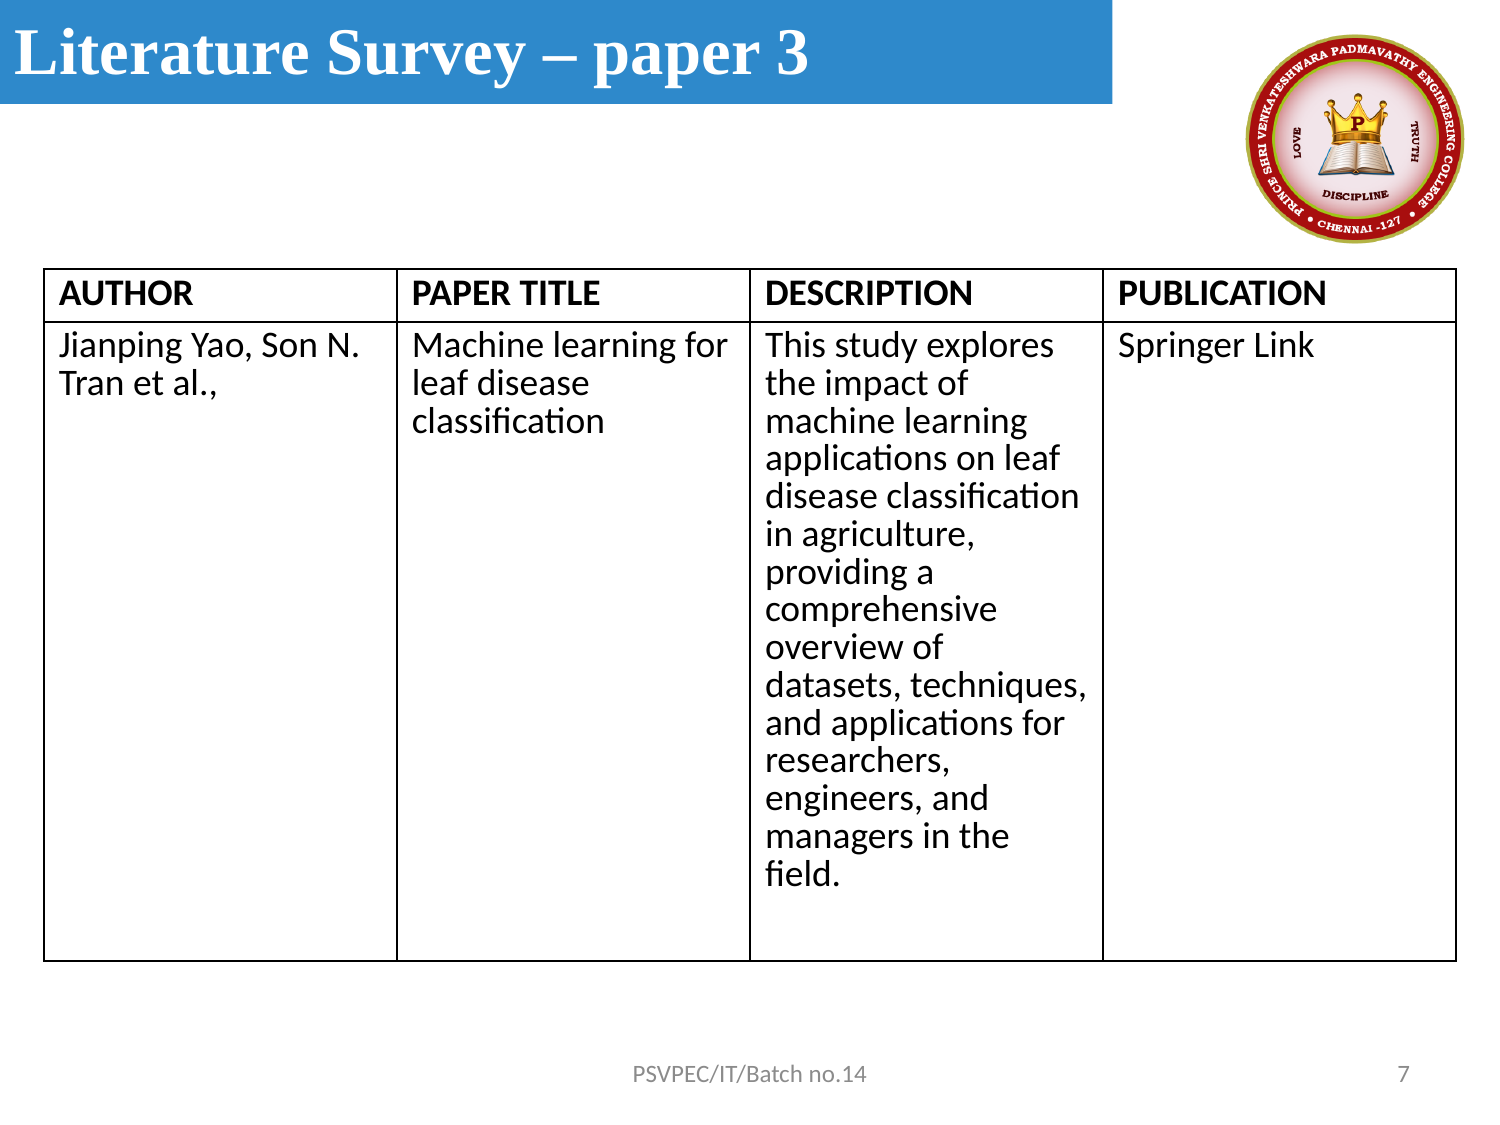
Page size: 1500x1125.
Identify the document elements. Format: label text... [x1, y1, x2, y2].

picture [1212, 24, 1500, 251]
table_cell Machine learning for leaf disease classification [398, 323, 749, 960]
table_header PUBLICATION [1104, 270, 1455, 321]
table_cell Jianping Yao, Son N. Tran et al., [45, 323, 396, 960]
table_header DESCRIPTION [751, 270, 1102, 321]
table_header AUTHOR [45, 270, 396, 321]
table_cell This study explores the impact of machine learning applications on leaf disease classification in agriculture, providing a comprehensive overview of datasets, techniques, and applications for researchers, engineers, and managers in the field. [751, 323, 1102, 960]
slide_number 7 [1074, 1042, 1425, 1103]
table_header PAPER TITLE [398, 270, 749, 321]
footer PSVPEC/IT/Batch no.14 [512, 1042, 988, 1103]
table_cell Springer Link [1104, 323, 1455, 960]
text_box Literature Survey – paper 3 [0, 0, 1114, 106]
